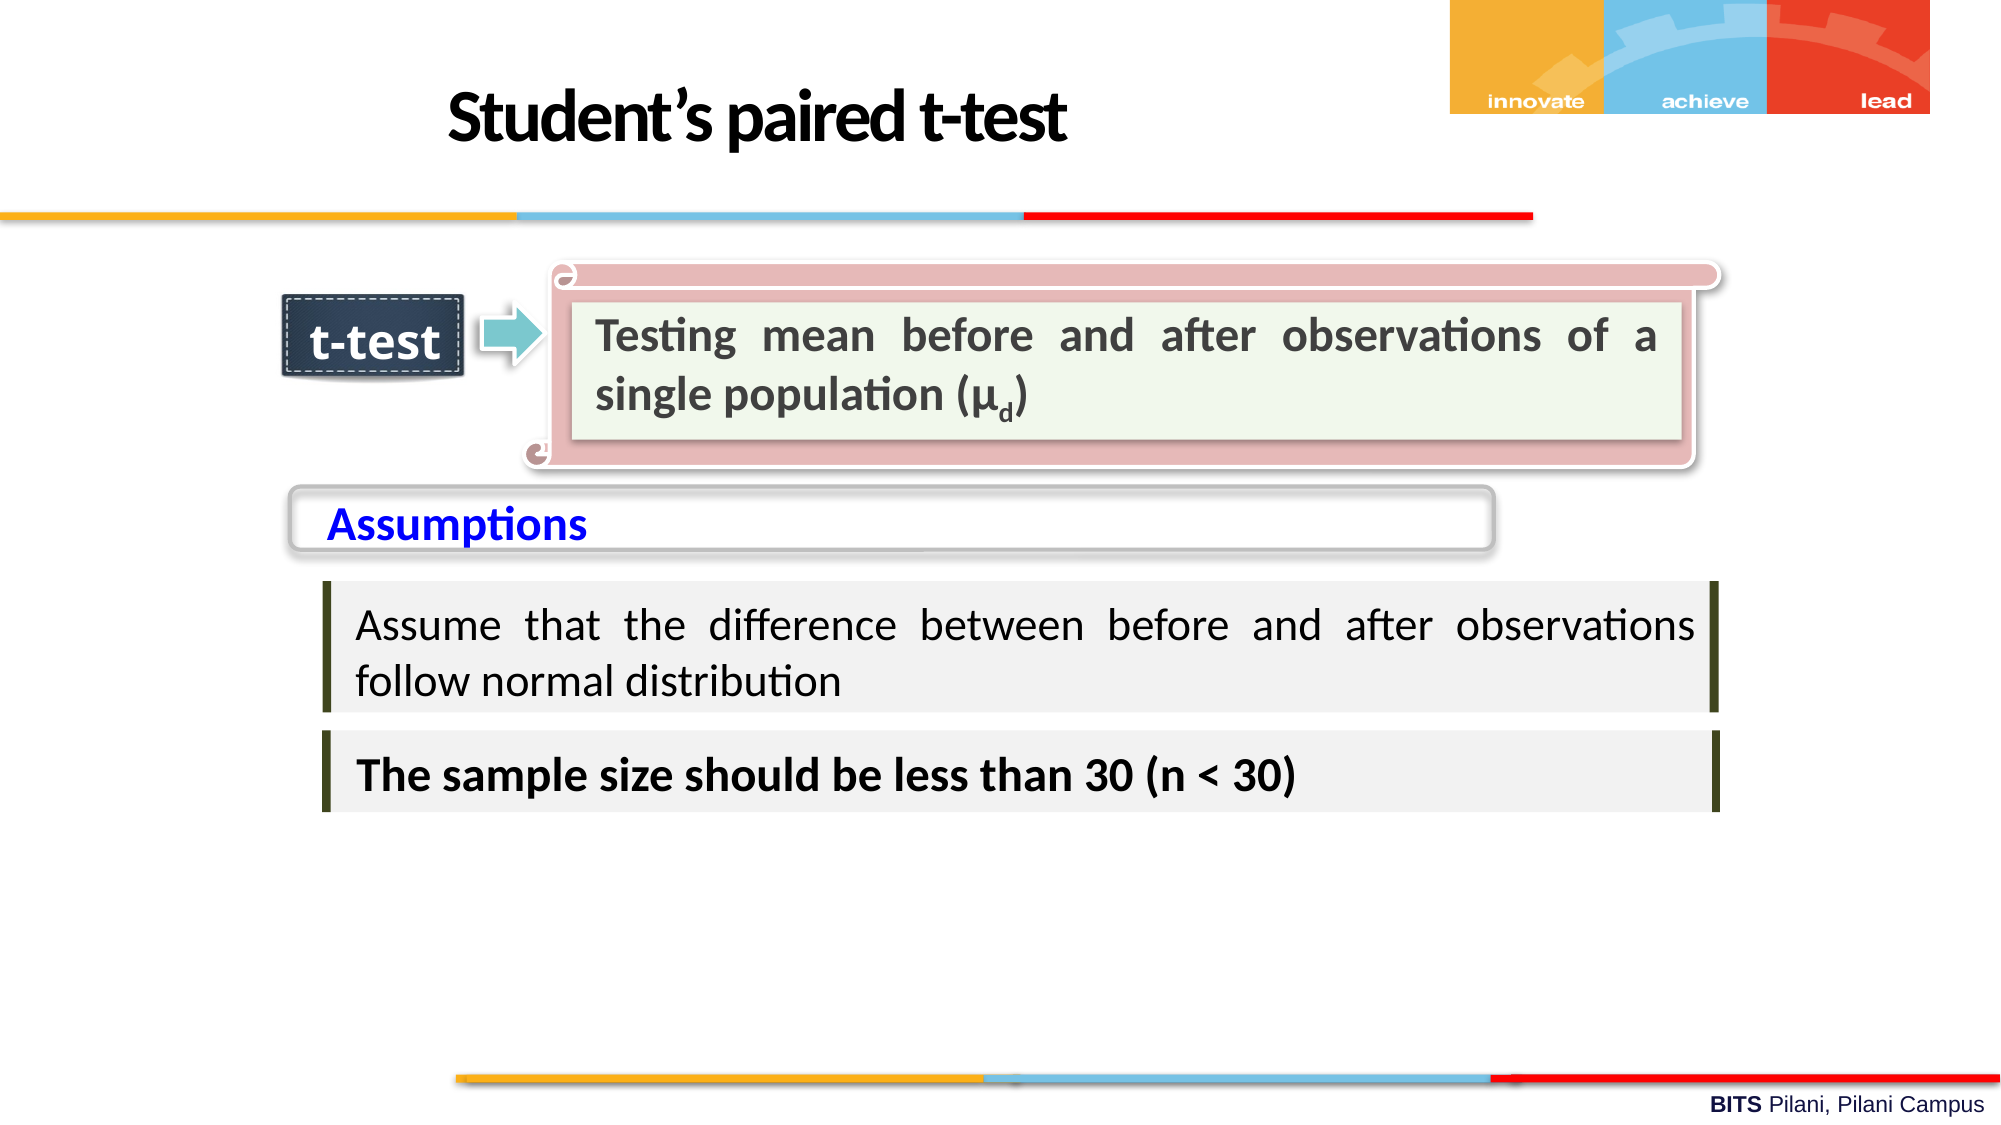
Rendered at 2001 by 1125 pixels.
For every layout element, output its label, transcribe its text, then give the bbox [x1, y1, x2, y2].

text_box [523, 261, 1720, 468]
picture [1449, 0, 1930, 114]
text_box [289, 484, 1495, 559]
list Student’s paired t-test [66, 24, 1450, 213]
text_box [274, 288, 470, 385]
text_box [321, 729, 1721, 813]
text_box [479, 299, 518, 367]
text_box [322, 580, 1720, 715]
